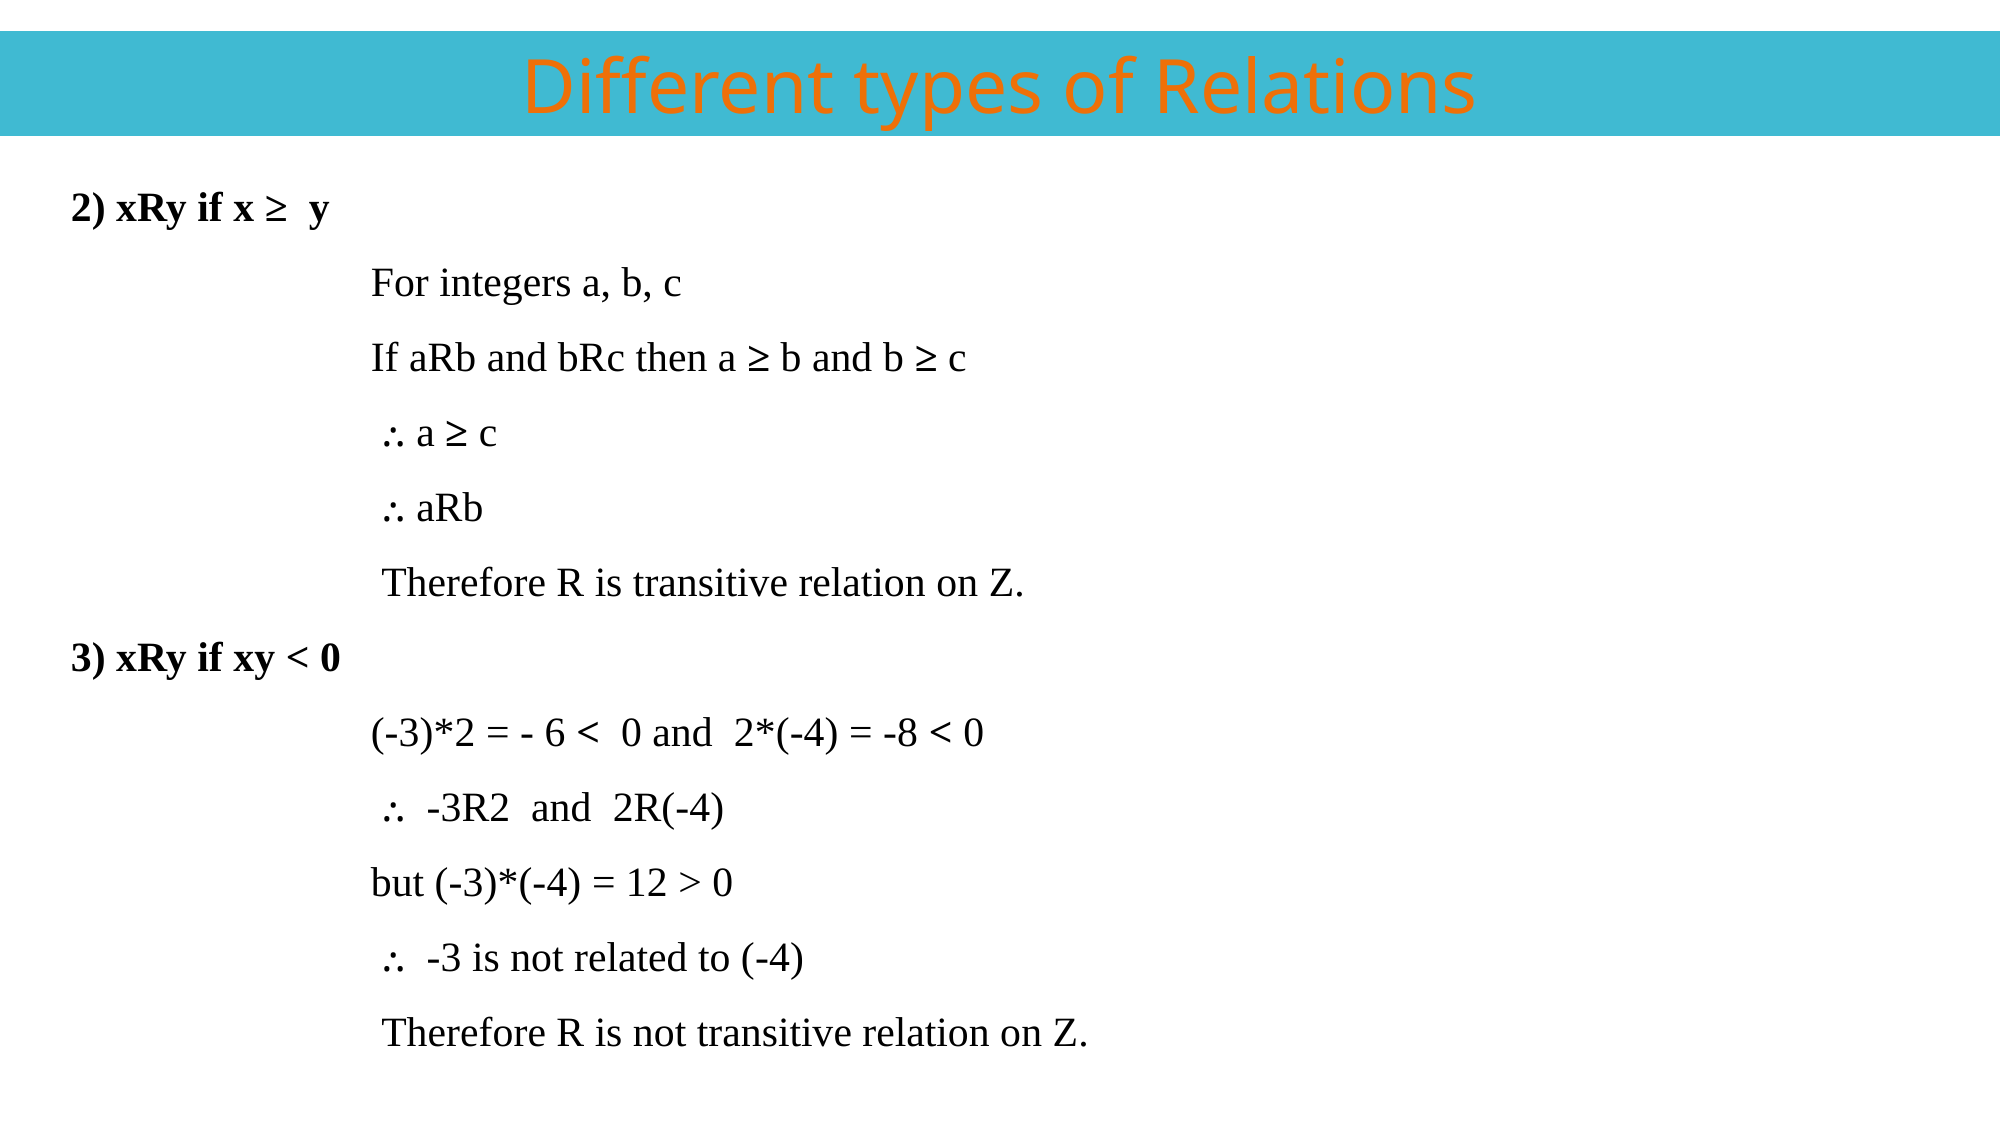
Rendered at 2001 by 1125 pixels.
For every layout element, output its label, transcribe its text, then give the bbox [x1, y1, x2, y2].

text_box 2) xRy if x ≥ y For integers a, b, c If aRb and bRc then a ≥ b and b ≥ c ⸫ a ≥ c ⸫ aRb Therefore R is transitive relation on Z. 3) xRy if xy < 0 (-3)*2 = - 6 < 0 and 2*(-4) = -8 < 0 ⸫ -3R2 and 2R(-4) but (-3)*(-4) = 12 > 0 ⸫ -3 is not related to (-4) Therefore R is not transitive relation on Z. [0, 147, 2000, 1063]
text_box Different types of Relations [0, 31, 2000, 136]
